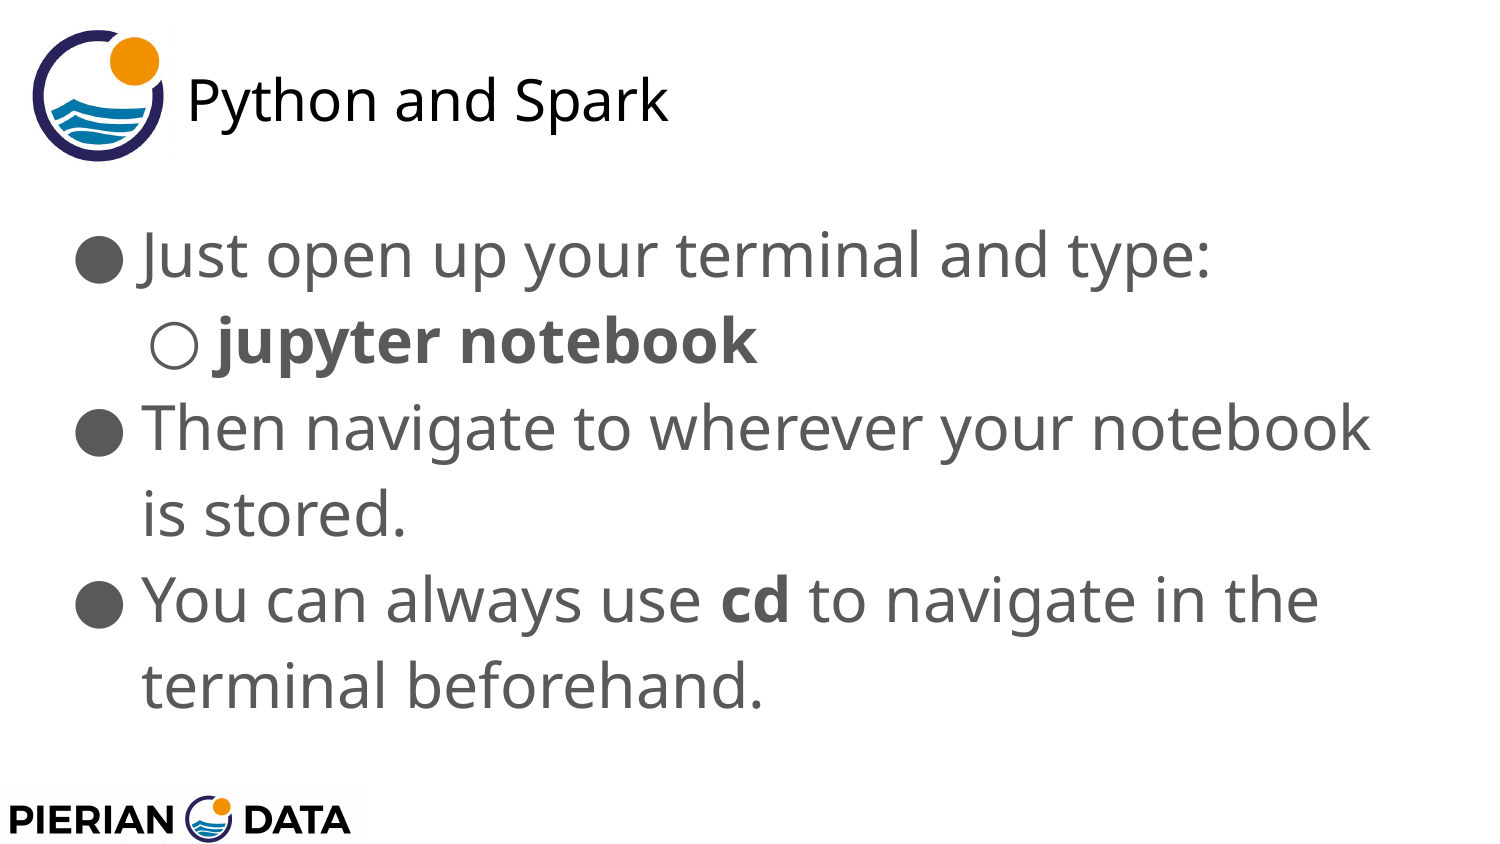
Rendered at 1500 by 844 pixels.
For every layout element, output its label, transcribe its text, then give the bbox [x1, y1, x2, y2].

picture [0, 787, 368, 844]
list Just open up your terminal and type: jupyter notebook Then navigate to wherever your notebook is stored. You can always use cd to navigate in the terminal beforehand. [51, 189, 1449, 750]
title Python and Spark [176, 48, 1449, 143]
picture [24, 24, 172, 167]
